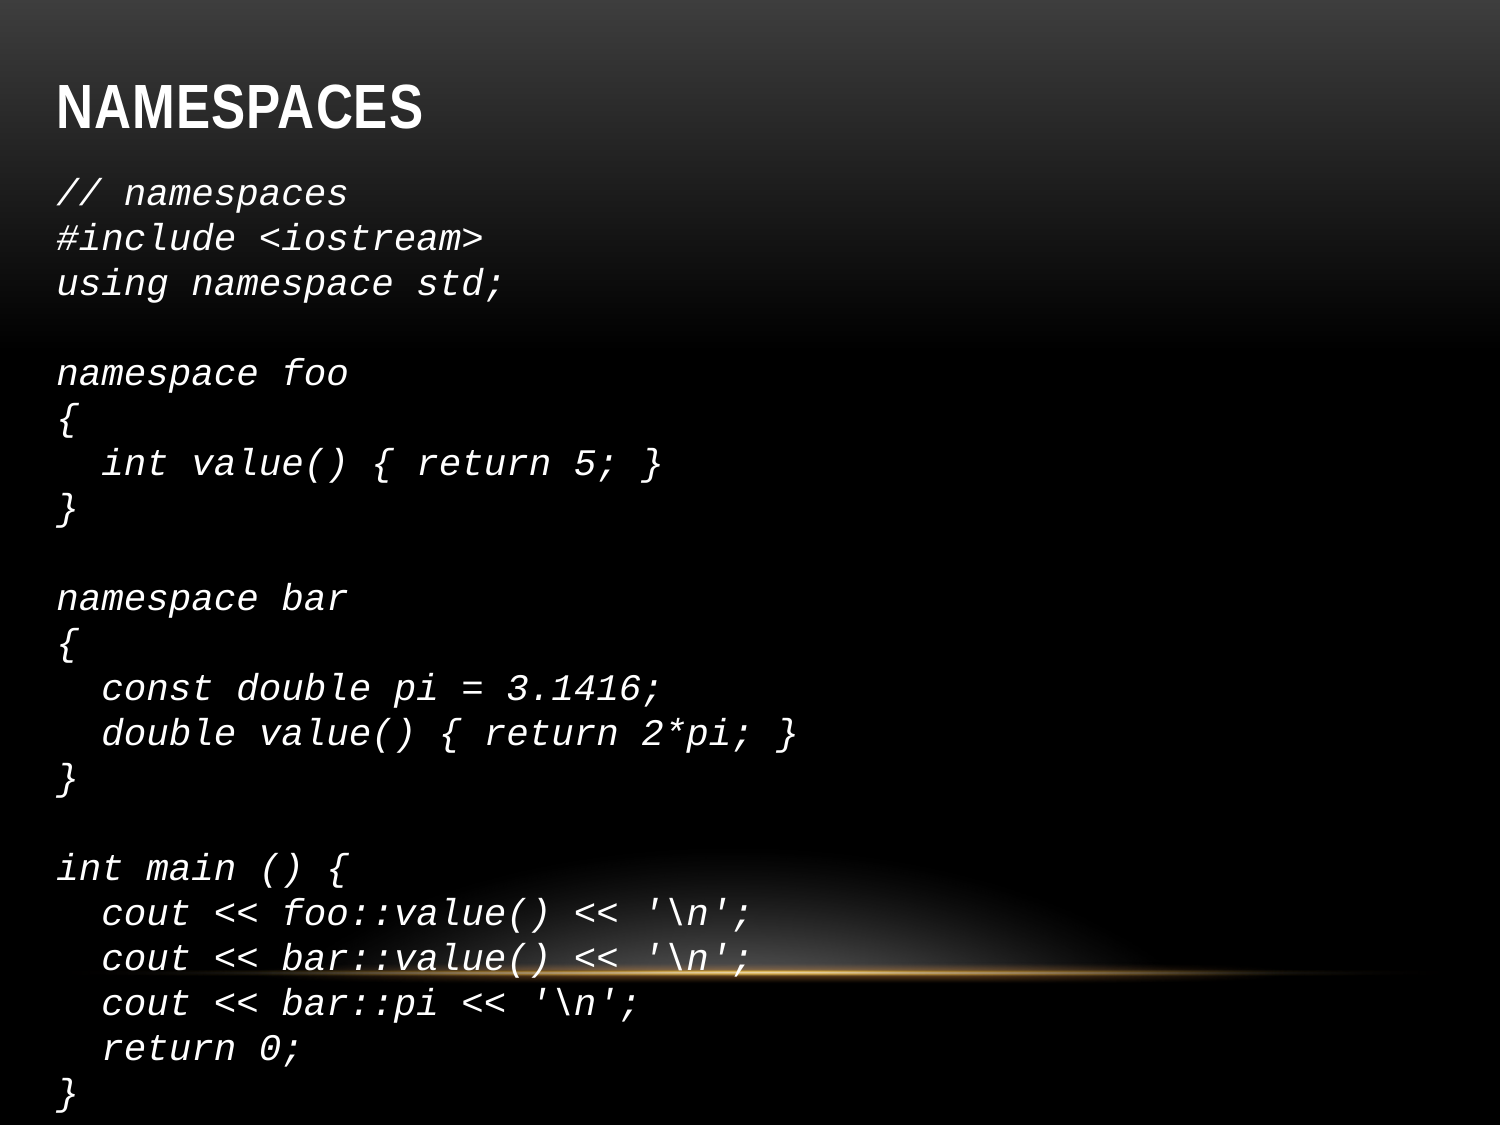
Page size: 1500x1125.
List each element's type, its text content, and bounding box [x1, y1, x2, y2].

picture [0, 0, 1500, 1125]
title Namespaces [41, 58, 1483, 150]
text_box // namespaces #include <iostream> using namespace std; namespace foo { int value() { return 5; } } namespace bar { const double pi = 3.1416; double value() { return 2*pi; } } int main () { cout << foo::value() << '\n'; cout << bar::value() << '\n'; cout << bar::pi << '\n'; return 0; } [41, 160, 1169, 1121]
